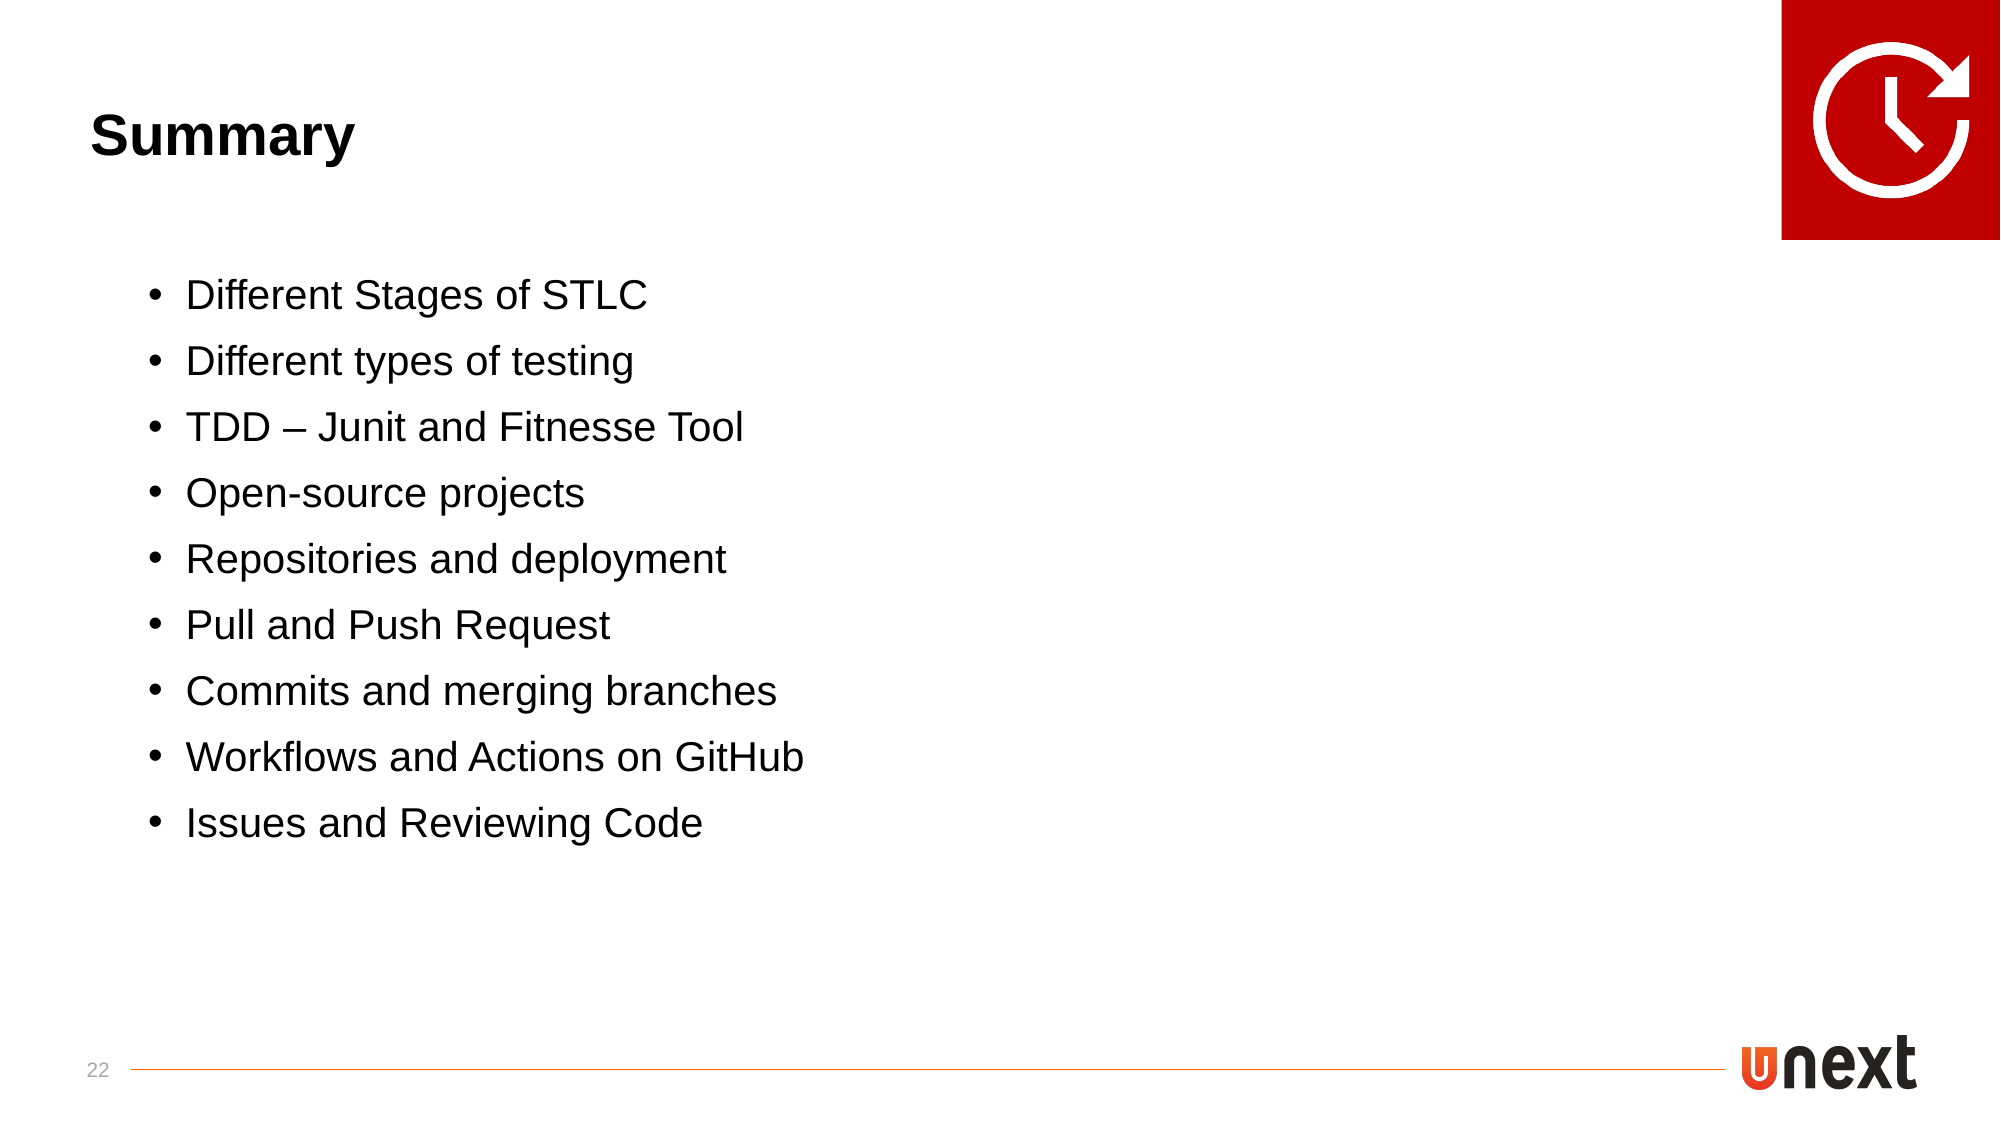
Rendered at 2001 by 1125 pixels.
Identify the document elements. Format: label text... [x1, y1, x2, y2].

picture [1742, 1035, 1917, 1090]
title Summary [76, 78, 1791, 196]
text_box [1781, 0, 2000, 241]
slide_number 22 [48, 1047, 110, 1091]
picture [1791, 21, 1990, 219]
text_box Different Stages of STLC Different types of testing TDD – Junit and Fitnesse Tool Open-source projects Repositories and deployment Pull and Push Request Commits and merging branches Workflows and Actions on GitHub Issues and Reviewing Code [133, 266, 1742, 925]
